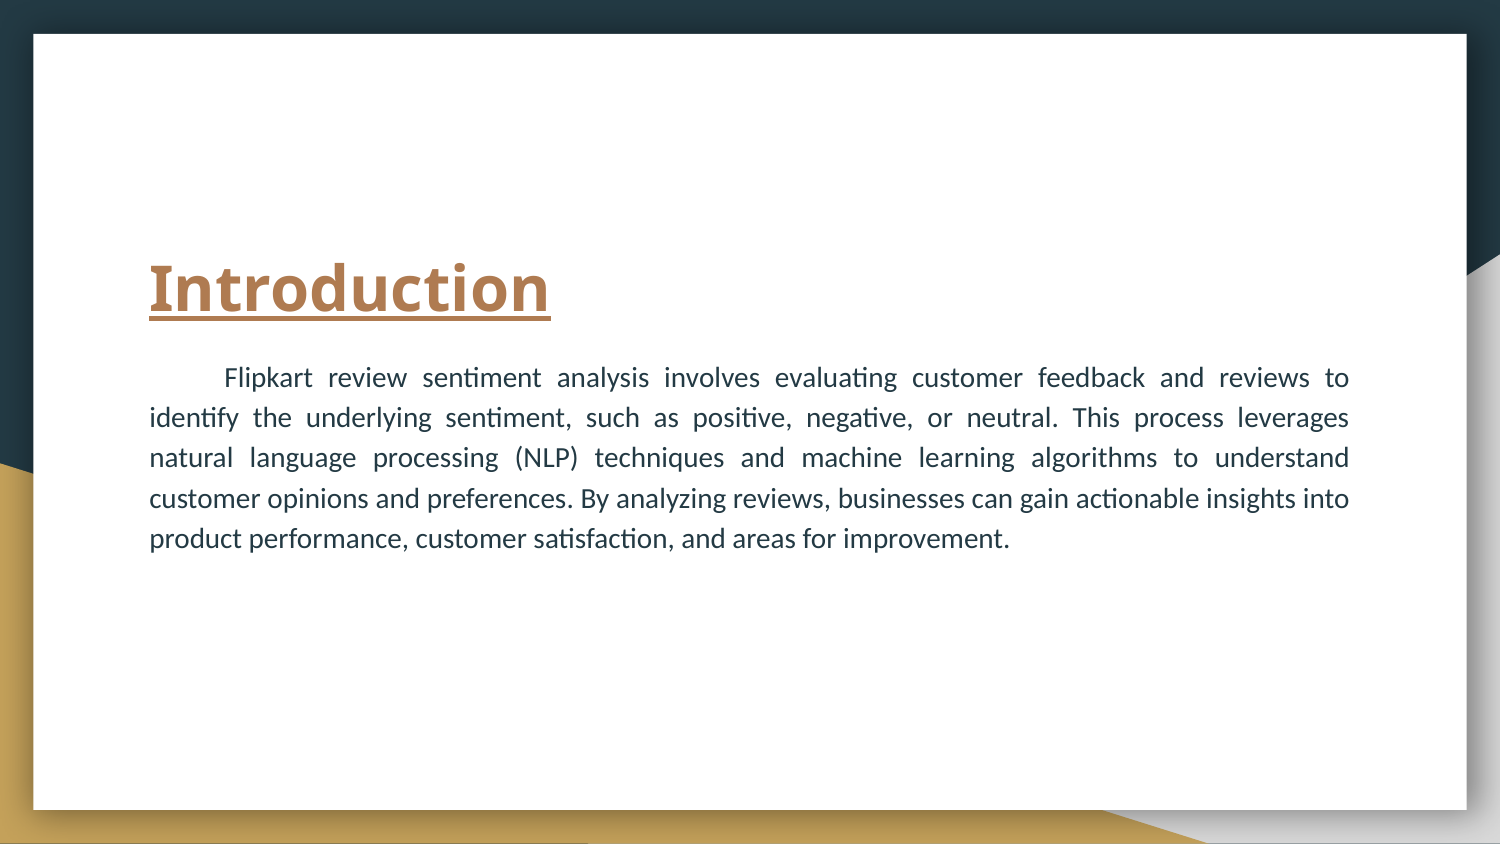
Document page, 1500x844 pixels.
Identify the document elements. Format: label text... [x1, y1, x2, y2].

title Introduction [134, 233, 1366, 337]
list Flipkart review sentiment analysis involves evaluating customer feedback and reviews to identify the underlying sentiment, such as positive, negative, or neutral. This process leverages natural language processing (NLP) techniques and machine learning algorithms to understand customer opinions and preferences. By analyzing reviews, businesses can gain actionable insights into product performance, customer satisfaction, and areas for improvement. [134, 337, 1366, 729]
